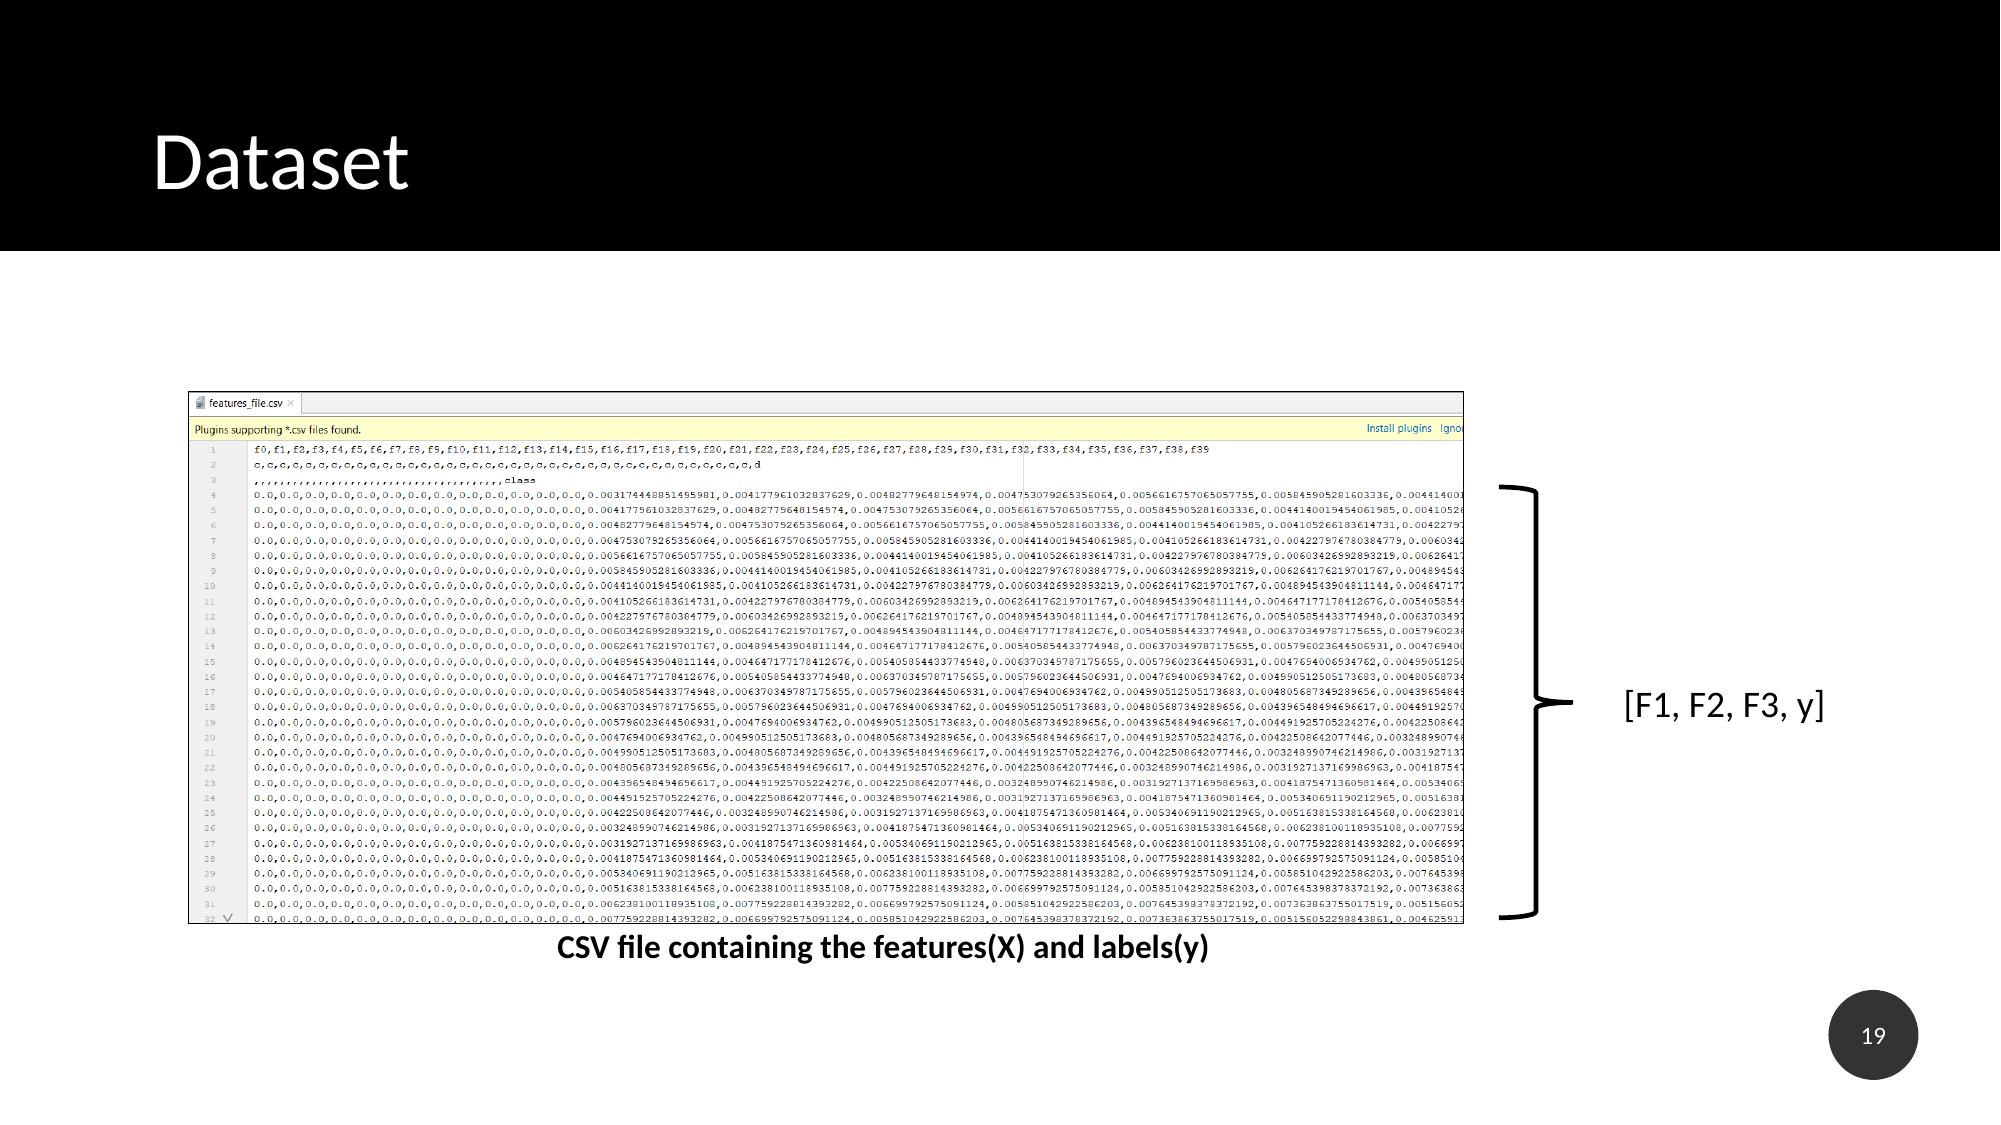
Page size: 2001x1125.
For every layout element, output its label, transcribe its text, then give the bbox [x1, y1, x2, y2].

text_box [1498, 486, 1574, 919]
text_box [0, 0, 2000, 251]
text_box CSV file containing the features(X) and labels(y) [477, 924, 1291, 973]
title Dataset [137, 59, 1863, 278]
slide_number 19 [1828, 989, 1919, 1080]
picture [188, 391, 1464, 924]
text_box [F1, F2, F3, y] [1608, 672, 1863, 732]
